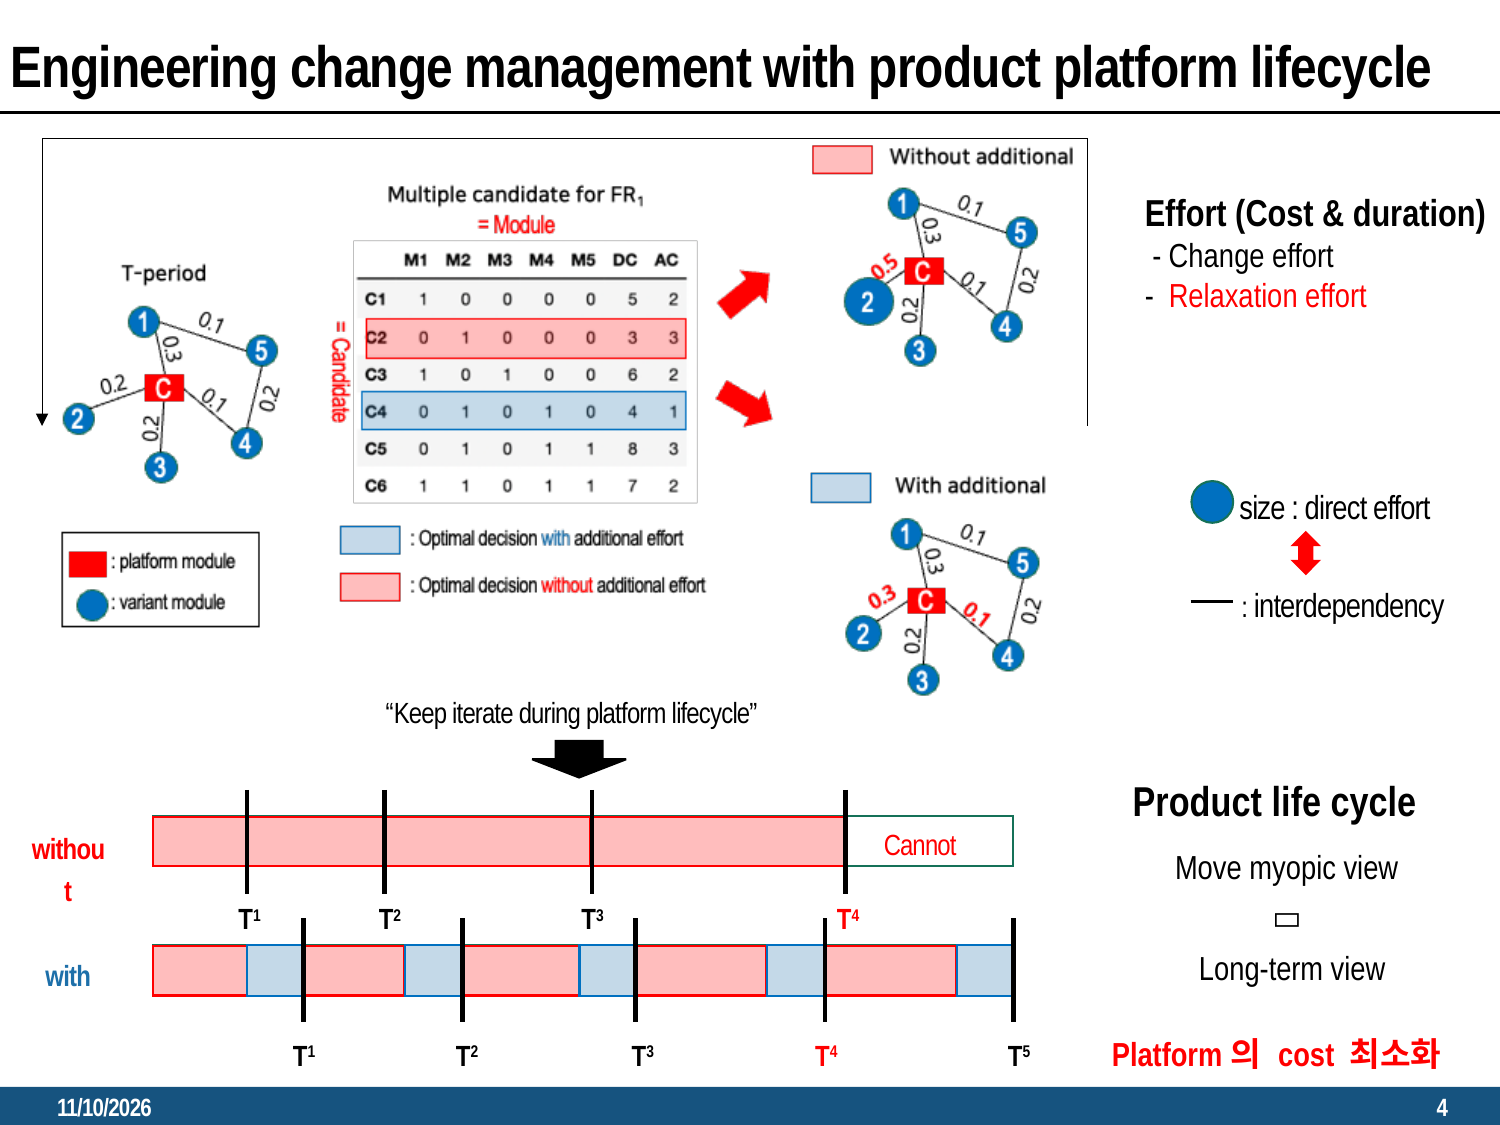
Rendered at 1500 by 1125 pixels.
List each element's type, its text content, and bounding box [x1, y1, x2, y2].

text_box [1098, 766, 1470, 996]
slide_number 4 [1125, 1086, 1464, 1125]
slide_number 2022. 12. 13. [42, 1093, 380, 1125]
text_box [531, 739, 627, 779]
text_box Platform의 cost 최소화 [1064, 1025, 1494, 1080]
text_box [13, 918, 1064, 1093]
text_box Effort (Cost & duration) - Change effort - Relaxation effort [1129, 181, 1500, 321]
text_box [42, 714, 1088, 731]
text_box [13, 789, 1023, 918]
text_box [1190, 470, 1470, 620]
picture [42, 138, 1088, 714]
text_box Engineering change management with product platform lifecycle [0, 16, 1500, 111]
